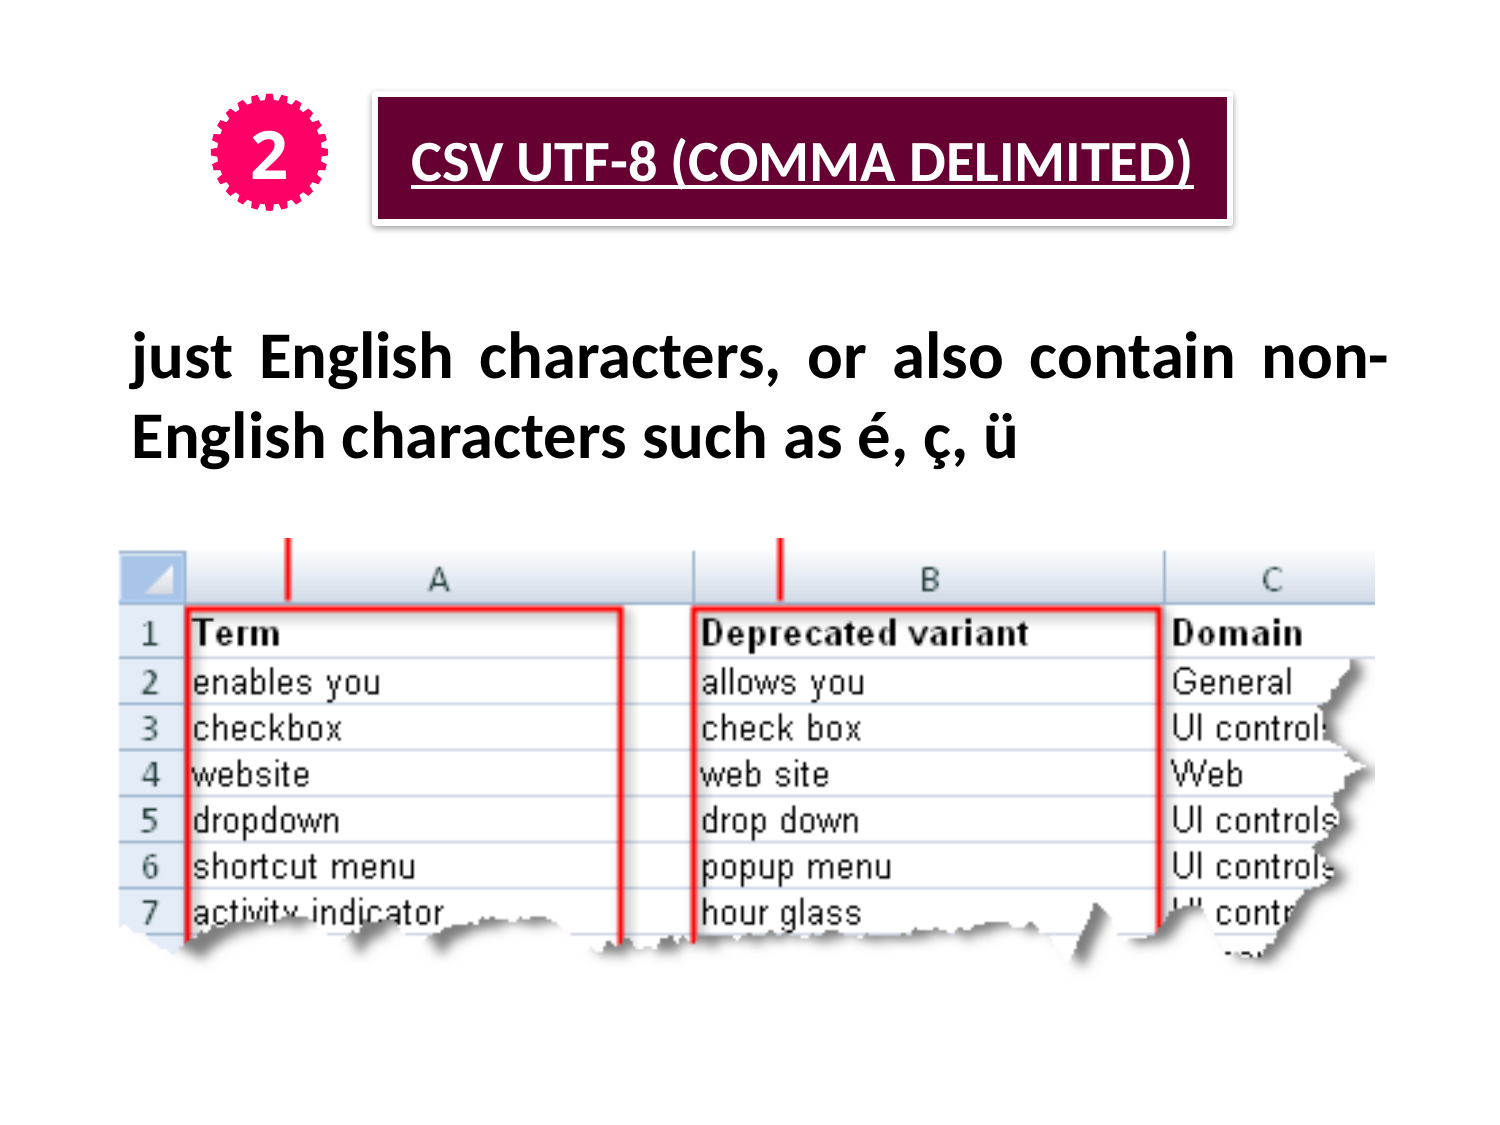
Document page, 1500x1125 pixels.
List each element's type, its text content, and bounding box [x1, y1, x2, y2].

picture [116, 538, 1375, 997]
text_box just English characters, or also contain non-English characters such as é, ç, ü [117, 304, 1407, 480]
text_box [317, 118, 331, 187]
text_box [235, 91, 304, 105]
text_box 2 [222, 105, 317, 201]
text_box [208, 118, 222, 187]
text_box [235, 201, 304, 213]
text_box CSV UTF-8 (COMMA DELIMITED) [372, 91, 1233, 226]
